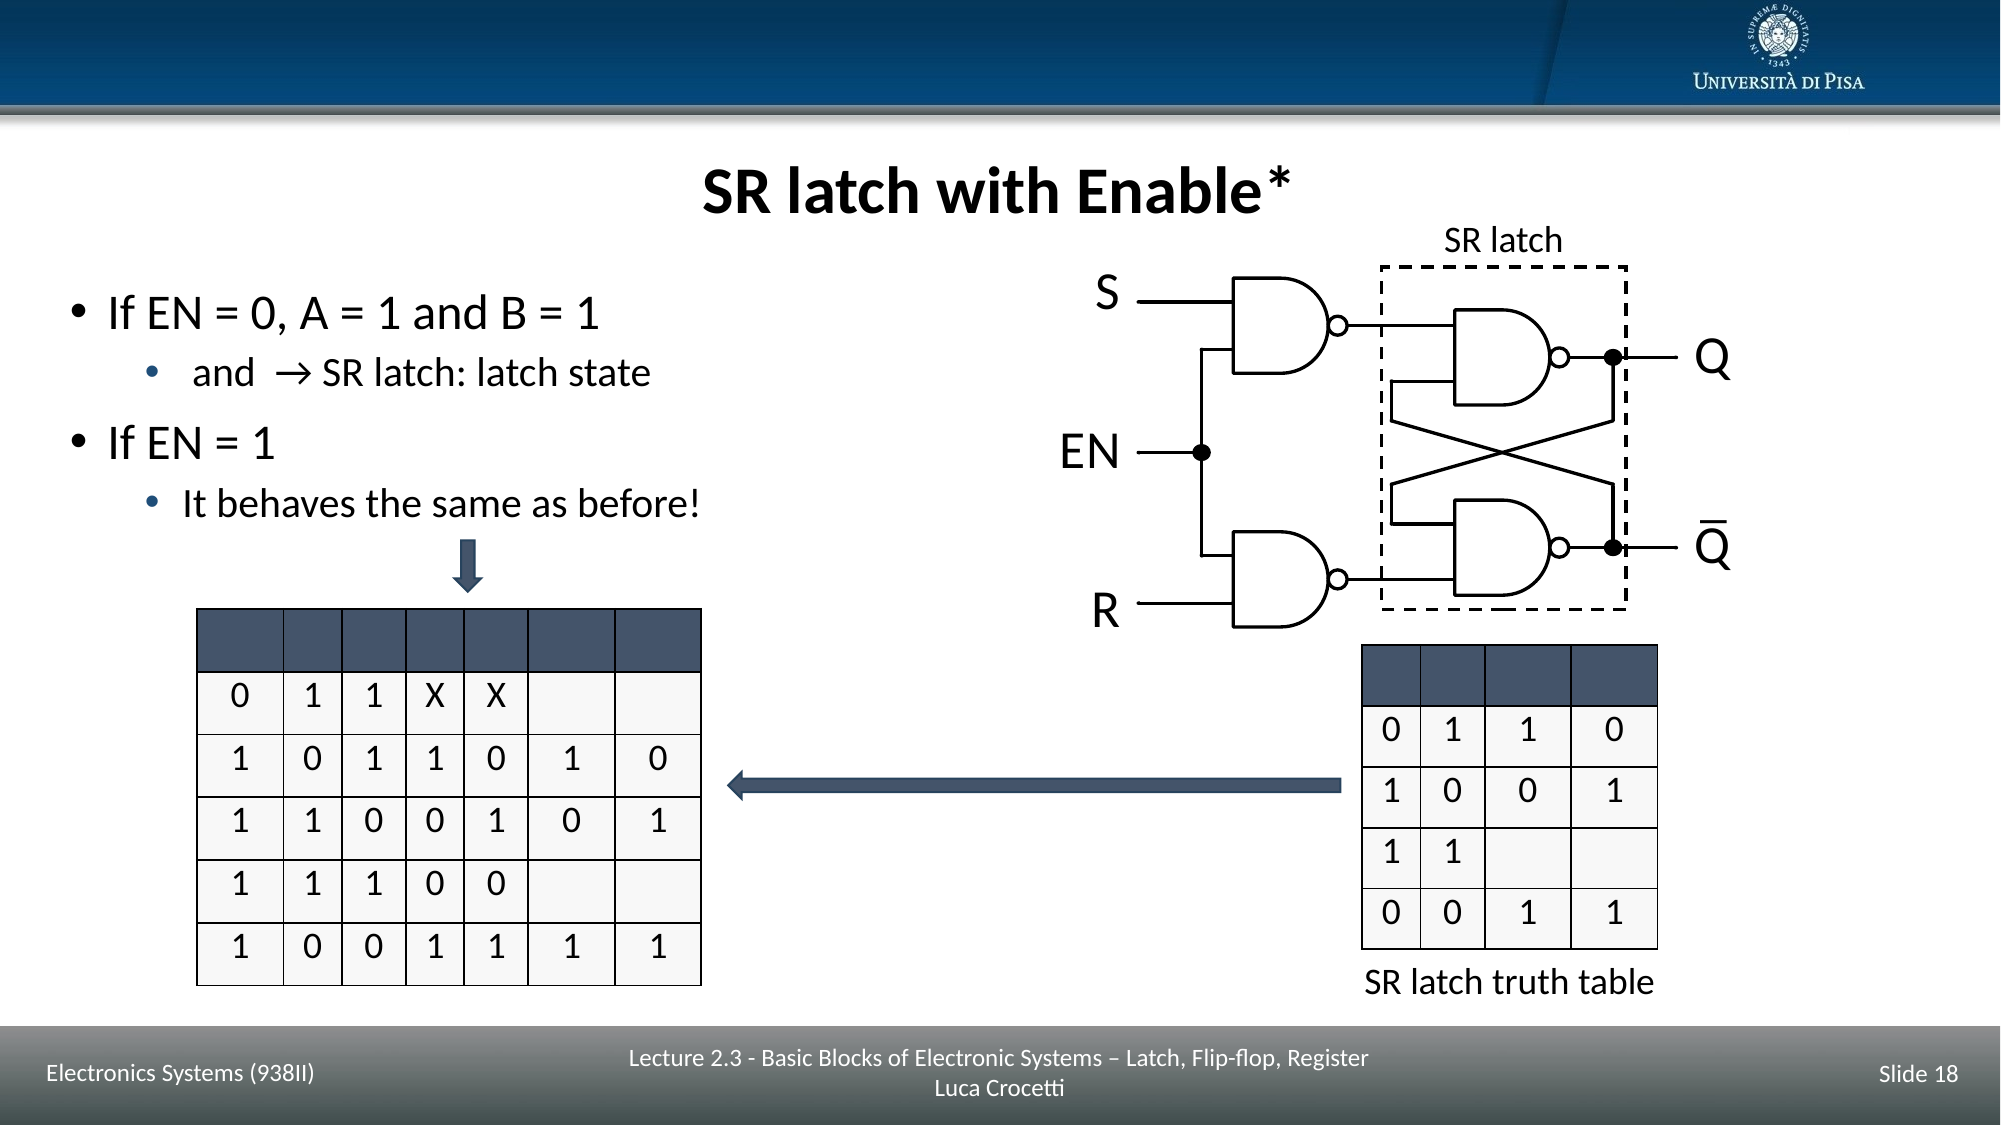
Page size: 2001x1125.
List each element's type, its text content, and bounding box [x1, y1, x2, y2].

text_box [726, 769, 1342, 802]
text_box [414, 546, 945, 733]
text_box [460, 539, 476, 546]
text_box SR latch truth table [1263, 949, 1756, 1010]
picture [0, 0, 2001, 1125]
title SR latch with Enable* [55, 138, 1945, 244]
text_box SR latch [1257, 208, 1750, 239]
